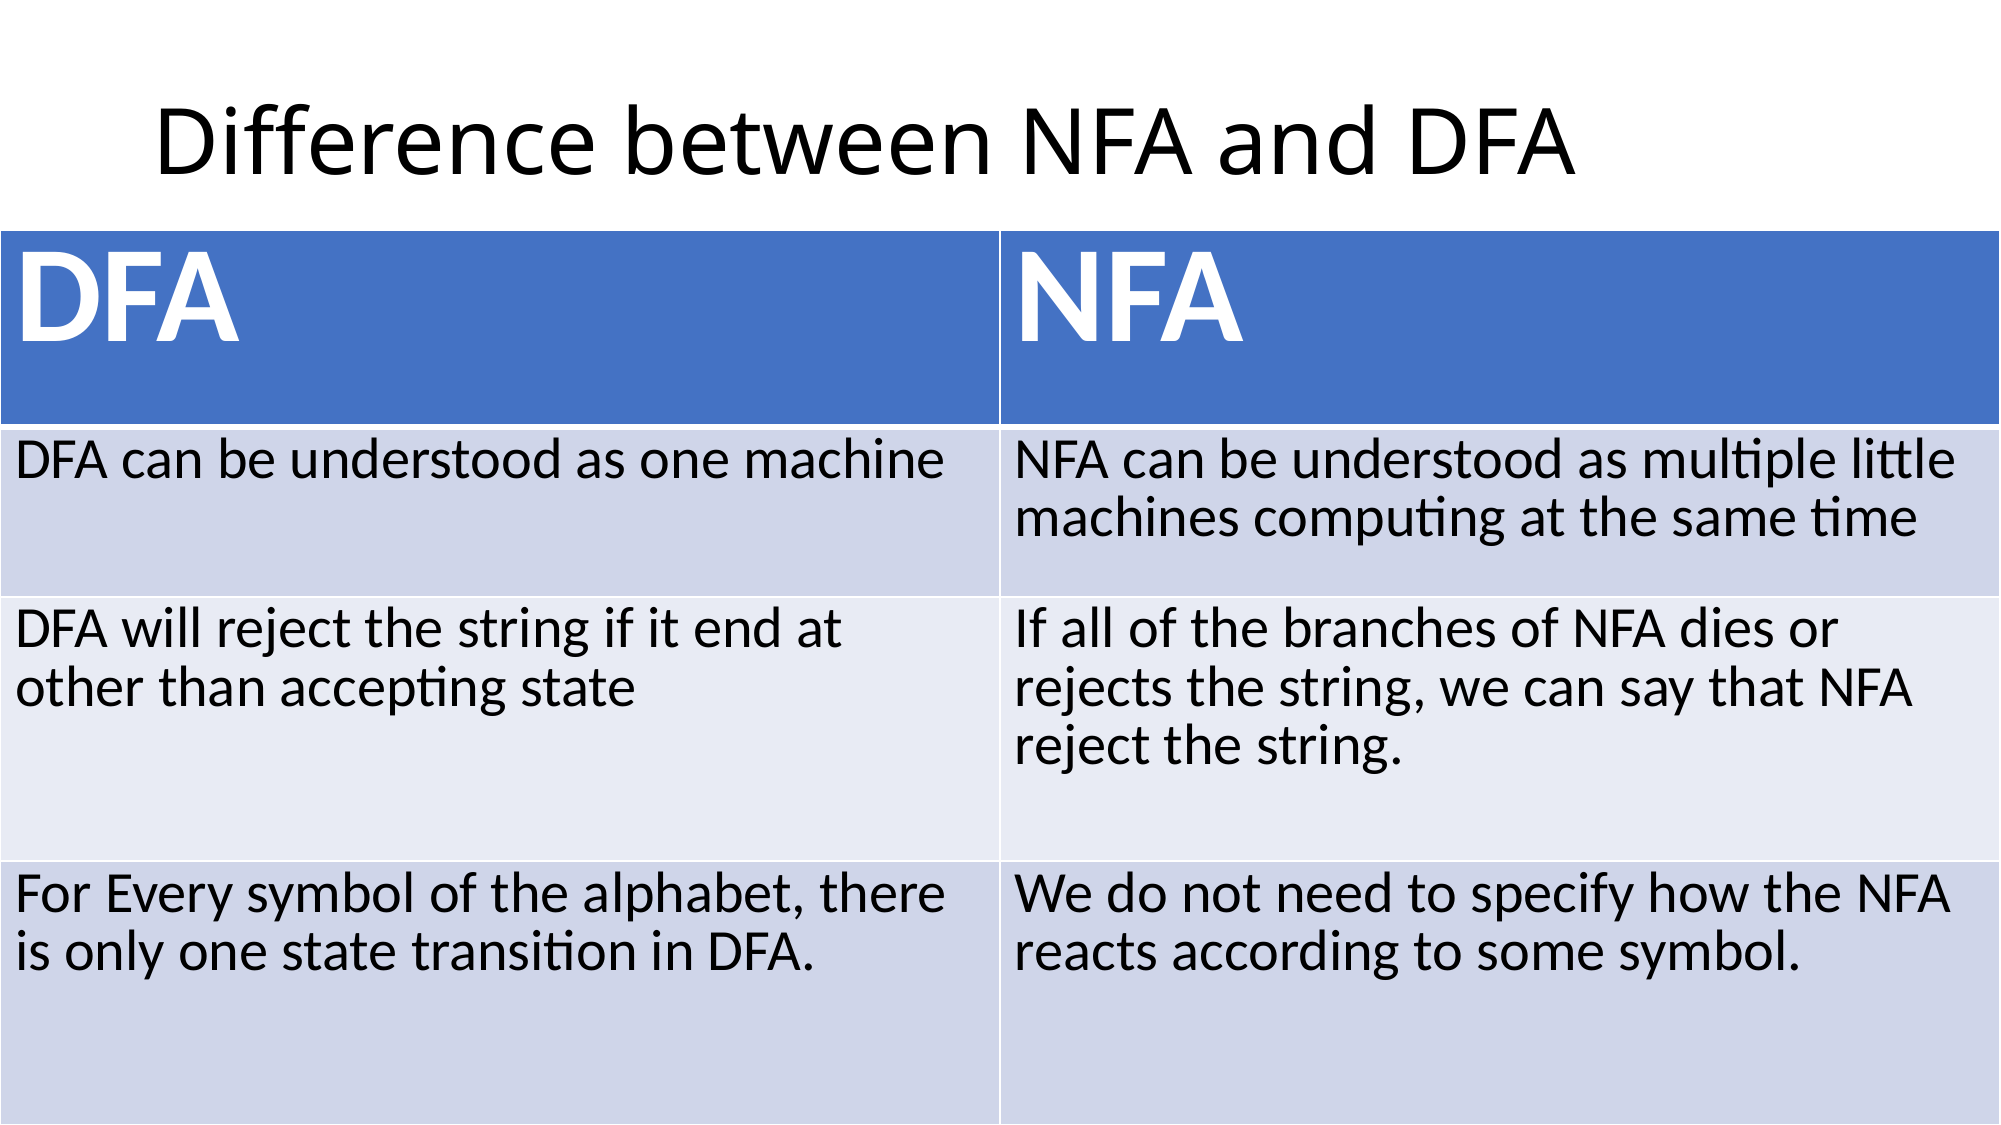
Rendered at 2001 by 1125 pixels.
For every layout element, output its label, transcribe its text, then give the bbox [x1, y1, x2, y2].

table_cell For Every symbol of the alphabet, there is only one state transition in DFA. [1, 862, 999, 1124]
table_cell We do not need to specify how the NFA reacts according to some symbol. [1001, 862, 1999, 1124]
table_cell If all of the branches of NFA dies or rejects the string, we can say that NFA reject the string. [1001, 598, 1999, 860]
title Difference between NFA and DFA [137, 59, 1863, 229]
table_header NFA [1001, 231, 1999, 424]
table_cell DFA can be understood as one machine [1, 430, 999, 596]
table_header DFA [1, 231, 999, 424]
table_cell NFA can be understood as multiple little machines computing at the same time [1001, 430, 1999, 596]
table_cell DFA will reject the string if it end at other than accepting state [1, 598, 999, 860]
